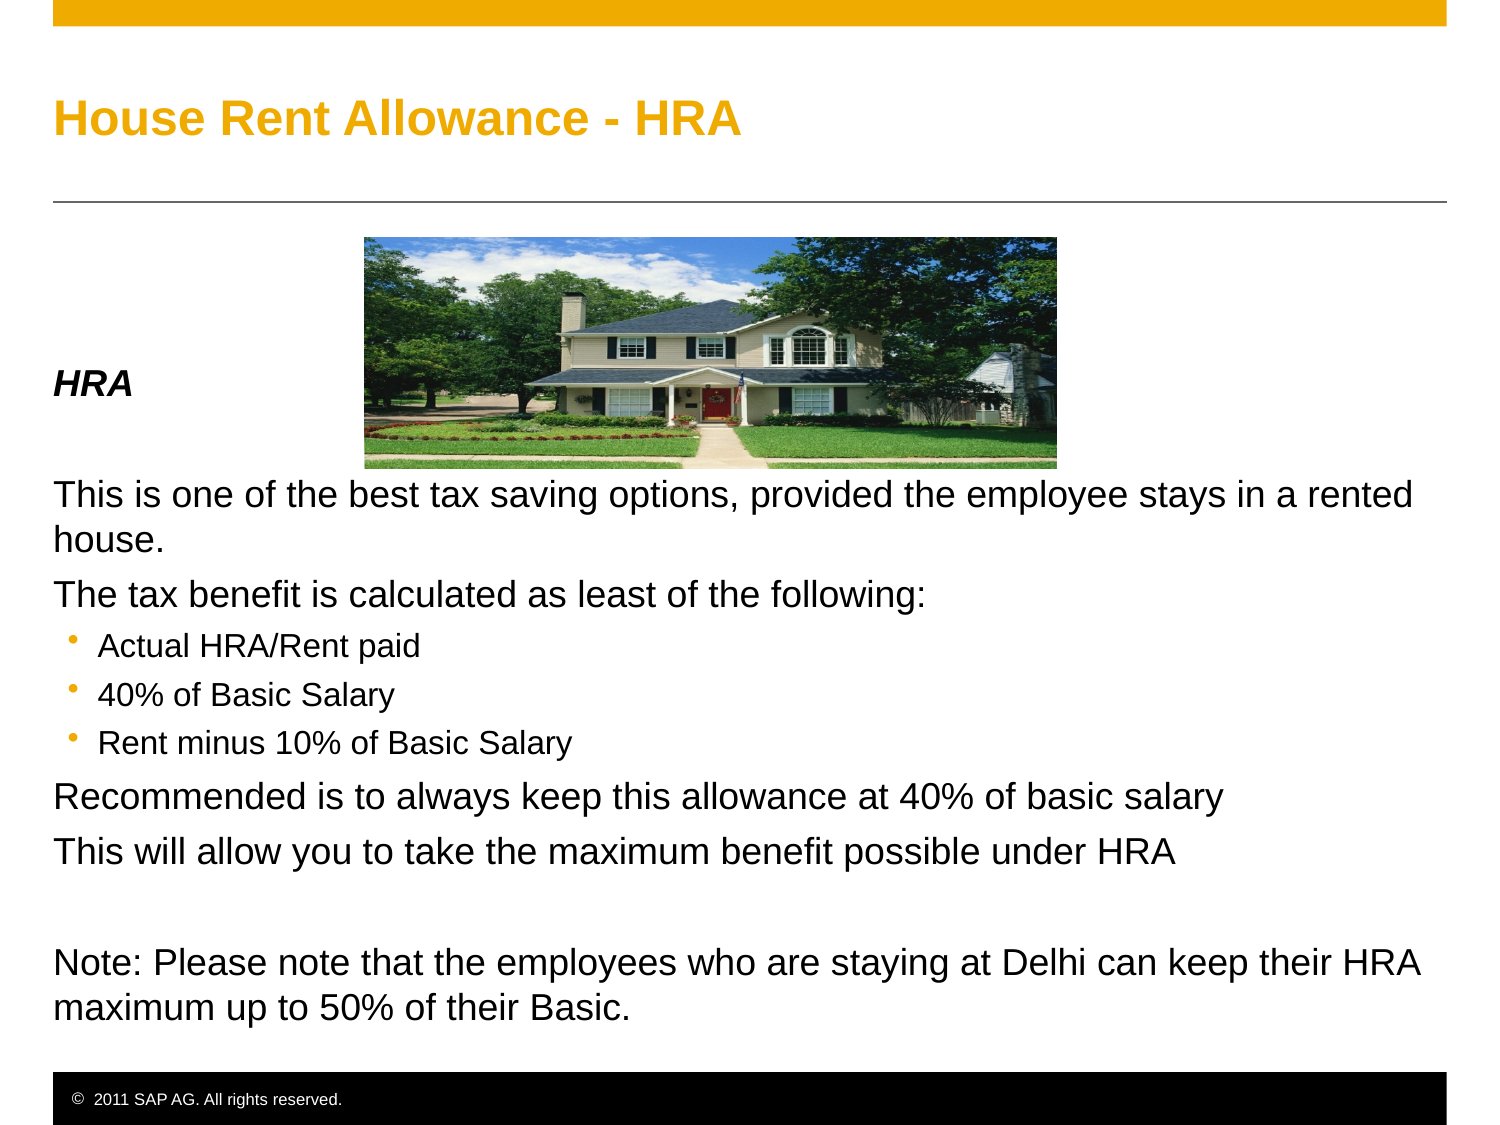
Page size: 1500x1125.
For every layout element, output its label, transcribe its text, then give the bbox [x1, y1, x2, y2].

title House Rent Allowance - HRA [53, 53, 1447, 178]
picture [363, 237, 1057, 469]
list HRA This is one of the best tax saving options, provided the employee stays in a rented house. The tax benefit is calculated as least of the following: Actual HRA/Rent paid 40% of Basic Salary Rent minus 10% of Basic Salary Recommended is to always keep this allowance at 40% of basic salary This will allow you to take the maximum benefit possible under HRA Note: Please note that the employees who are staying at Delhi can keep their HRA maximum up to 50% of their Basic. [53, 201, 1447, 1046]
